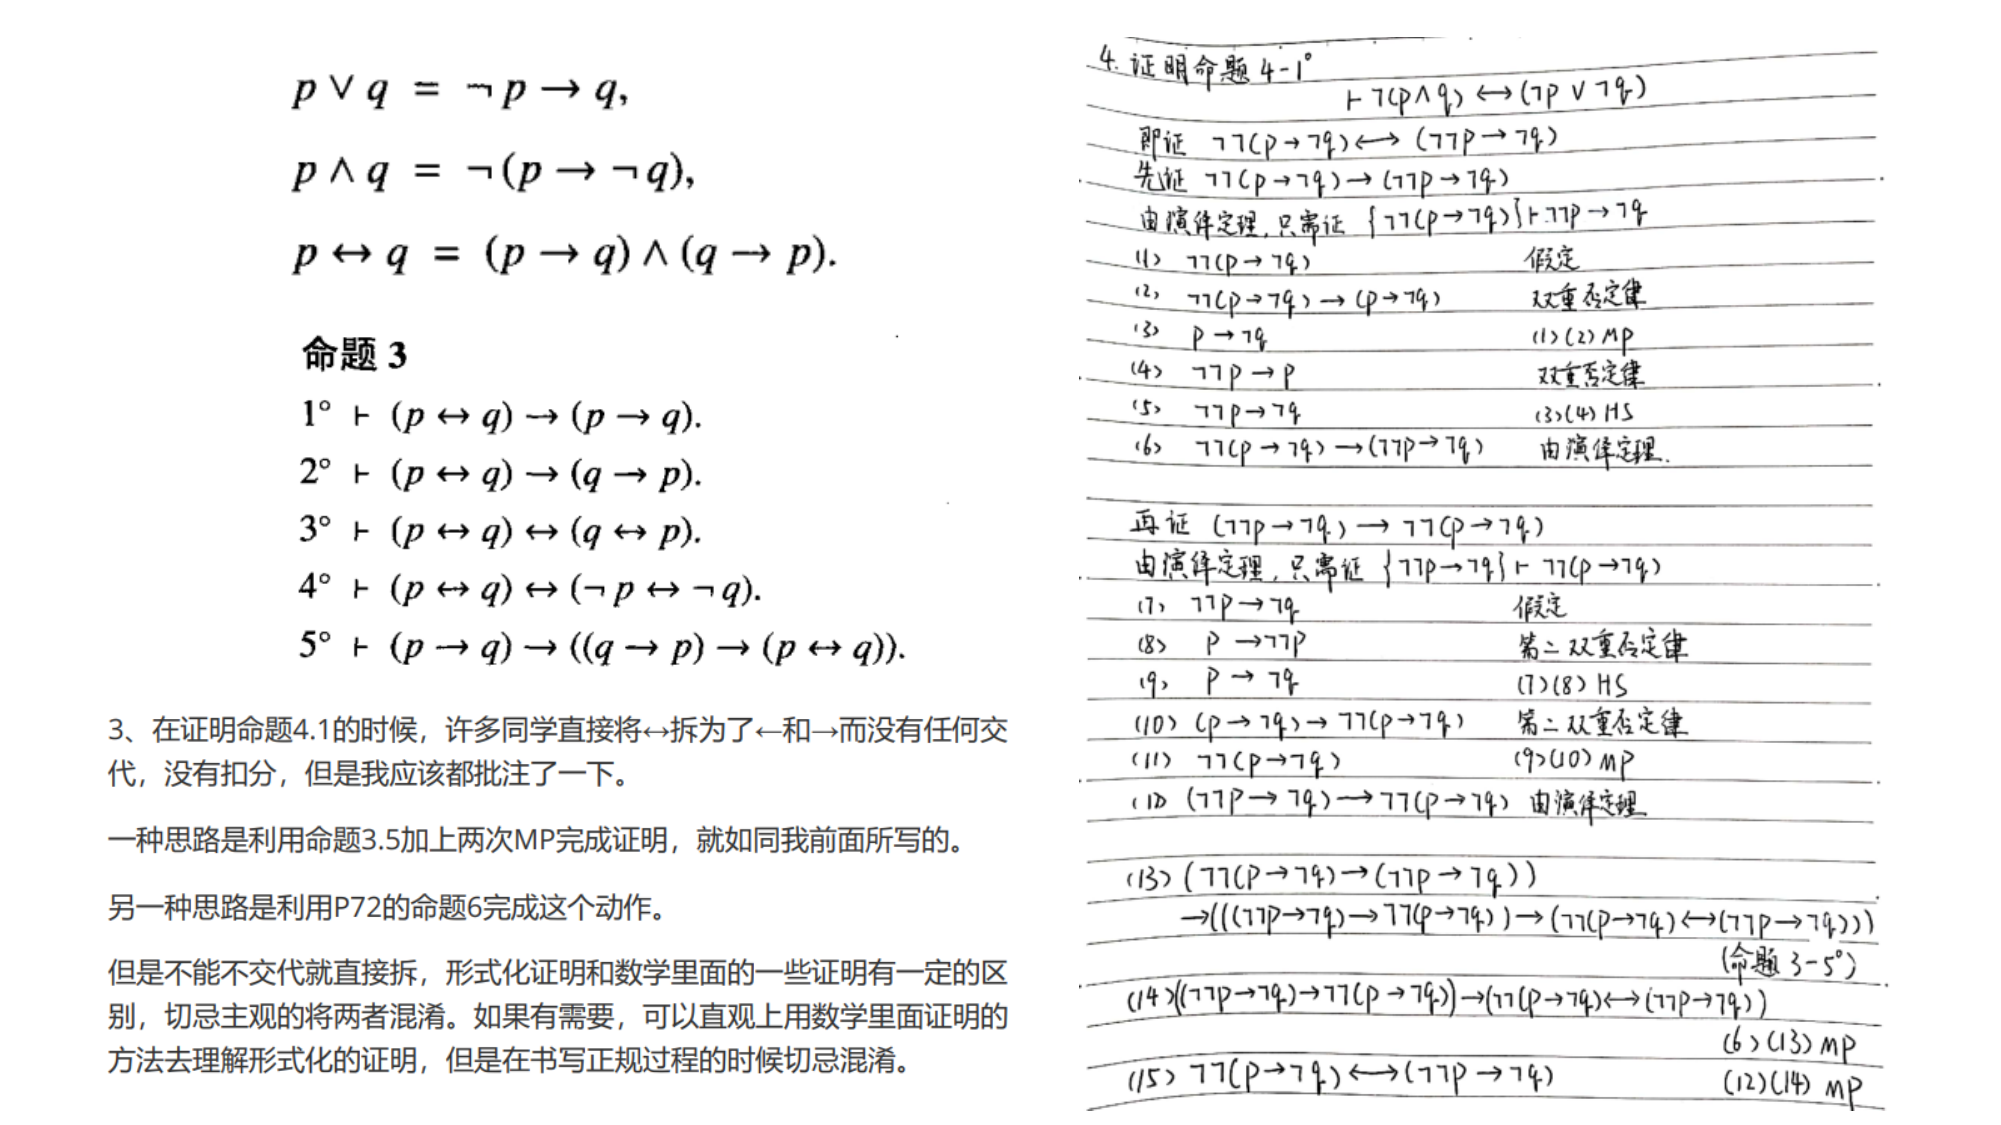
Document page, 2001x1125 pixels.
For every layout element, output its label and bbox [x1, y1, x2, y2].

picture [1079, 37, 1891, 1111]
picture [231, 14, 1063, 692]
picture [71, 693, 1063, 1091]
